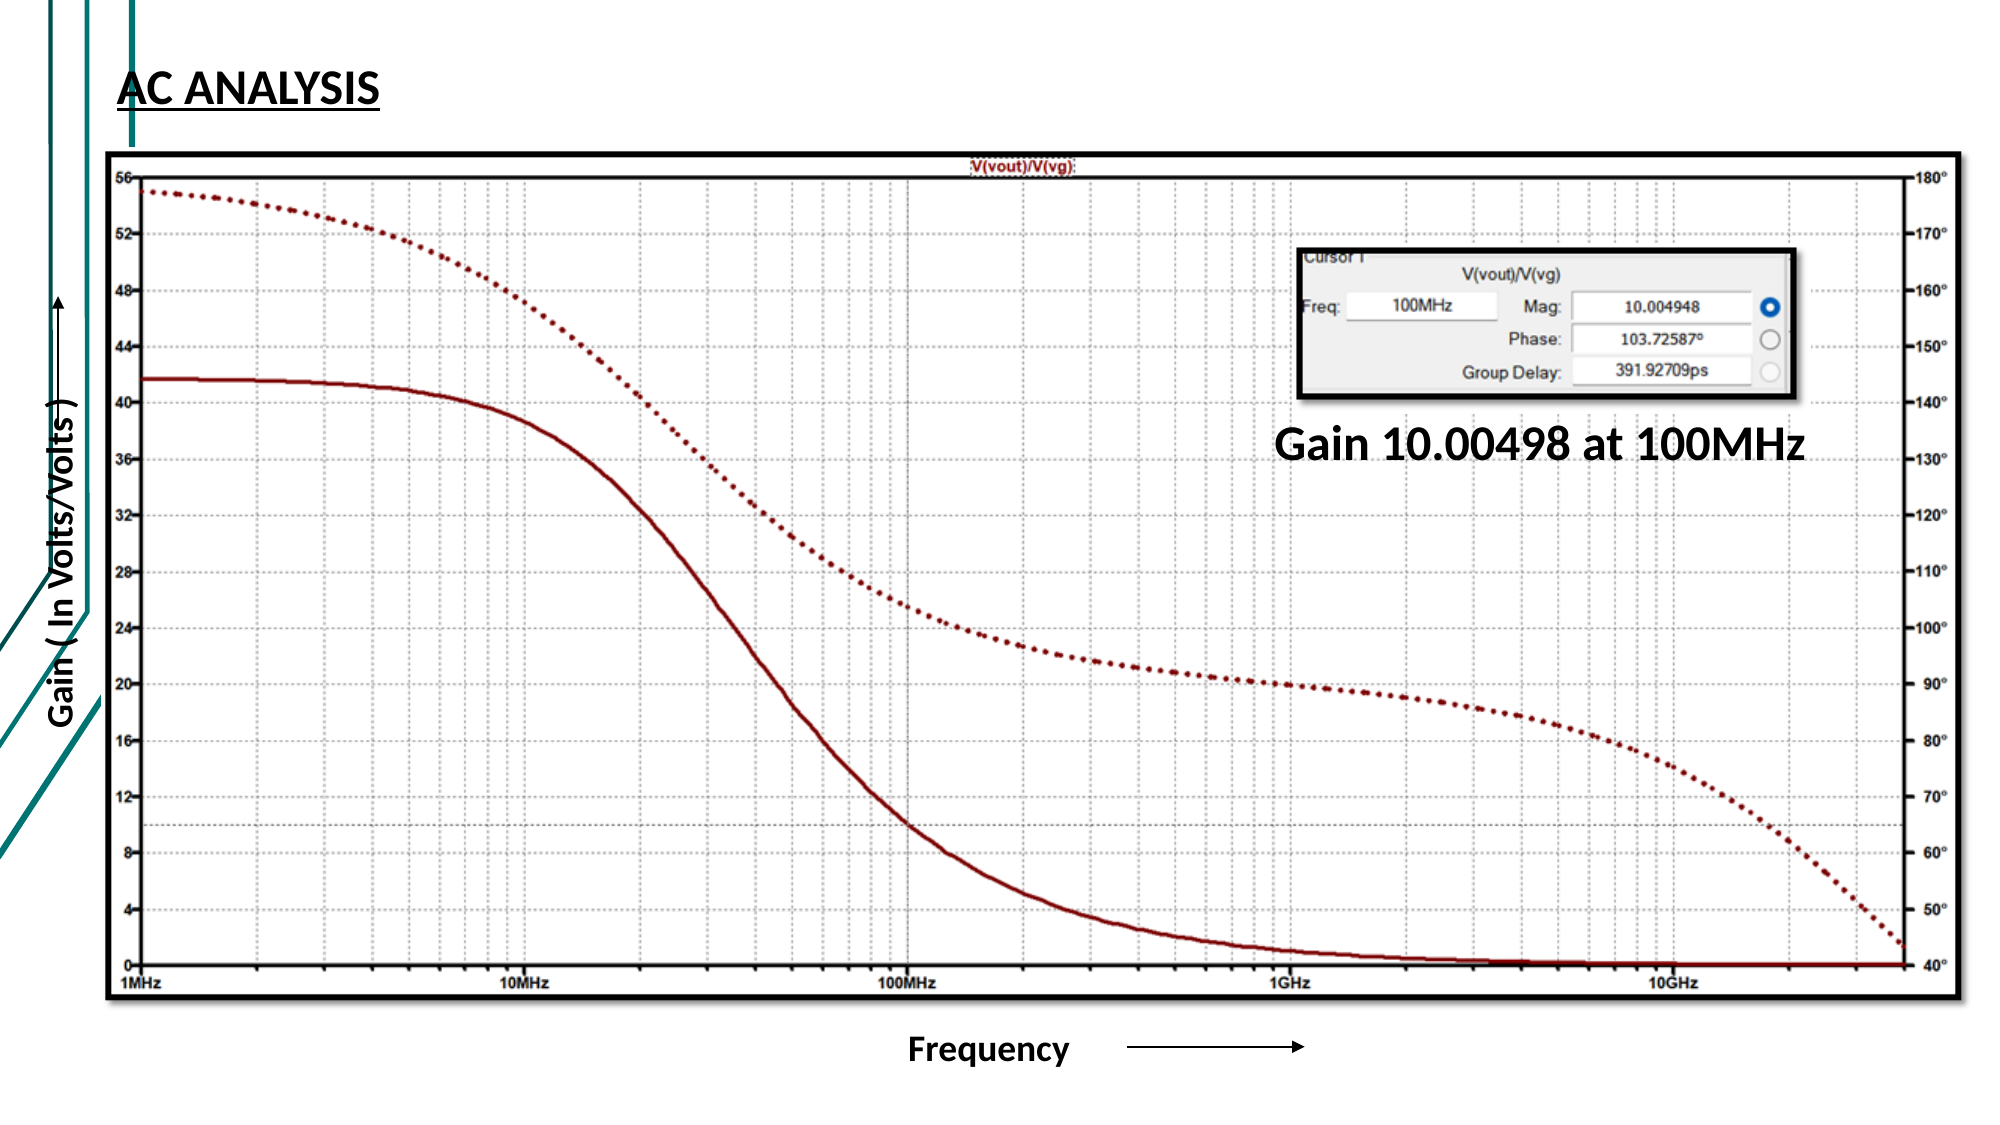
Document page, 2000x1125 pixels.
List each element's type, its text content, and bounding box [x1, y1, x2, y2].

text_box AC ANALYSIS [101, 47, 1128, 122]
text_box Frequency [893, 1024, 1894, 1077]
text_box Gain ( In Volts/Volts ) [27, 0, 88, 744]
picture [101, 147, 1975, 1014]
